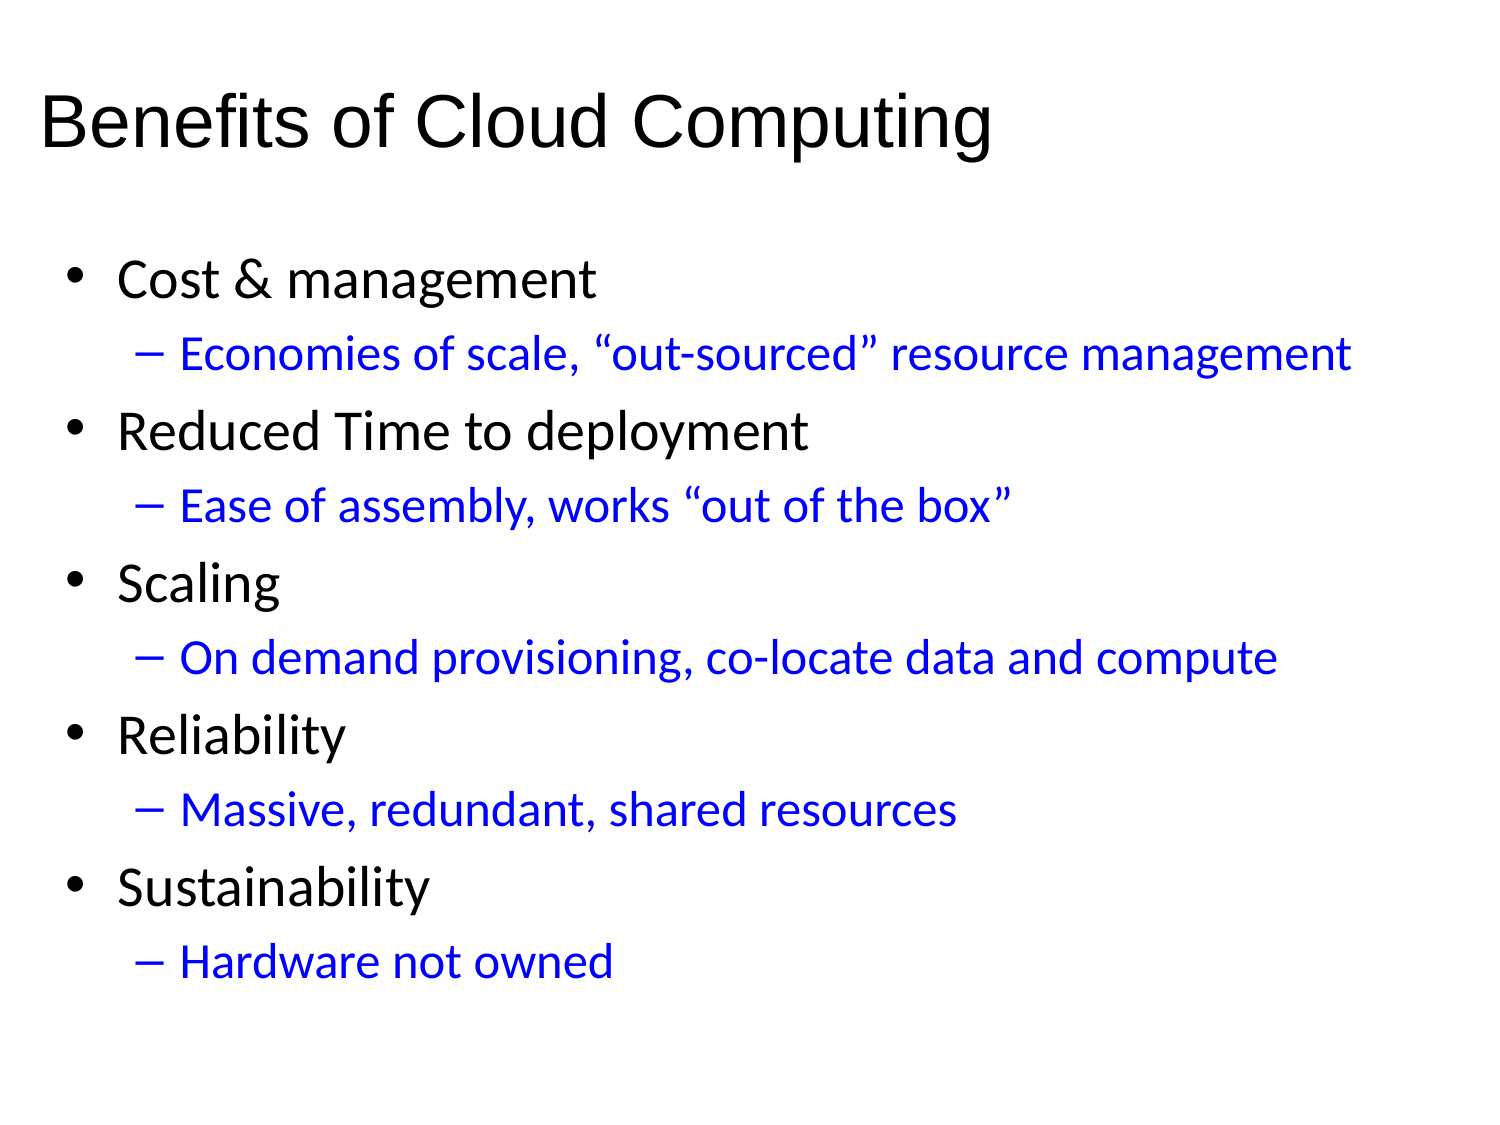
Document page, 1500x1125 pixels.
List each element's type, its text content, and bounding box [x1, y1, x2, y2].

list Cost & management Economies of scale, “out-sourced” resource management Reduced Time to deployment Ease of assembly, works “out of the box” Scaling On demand provisioning, co-locate data and compute Reliability Massive, redundant, shared resources Sustainability Hardware not owned [50, 232, 1475, 1008]
title Benefits of Cloud Computing [24, 23, 1375, 212]
